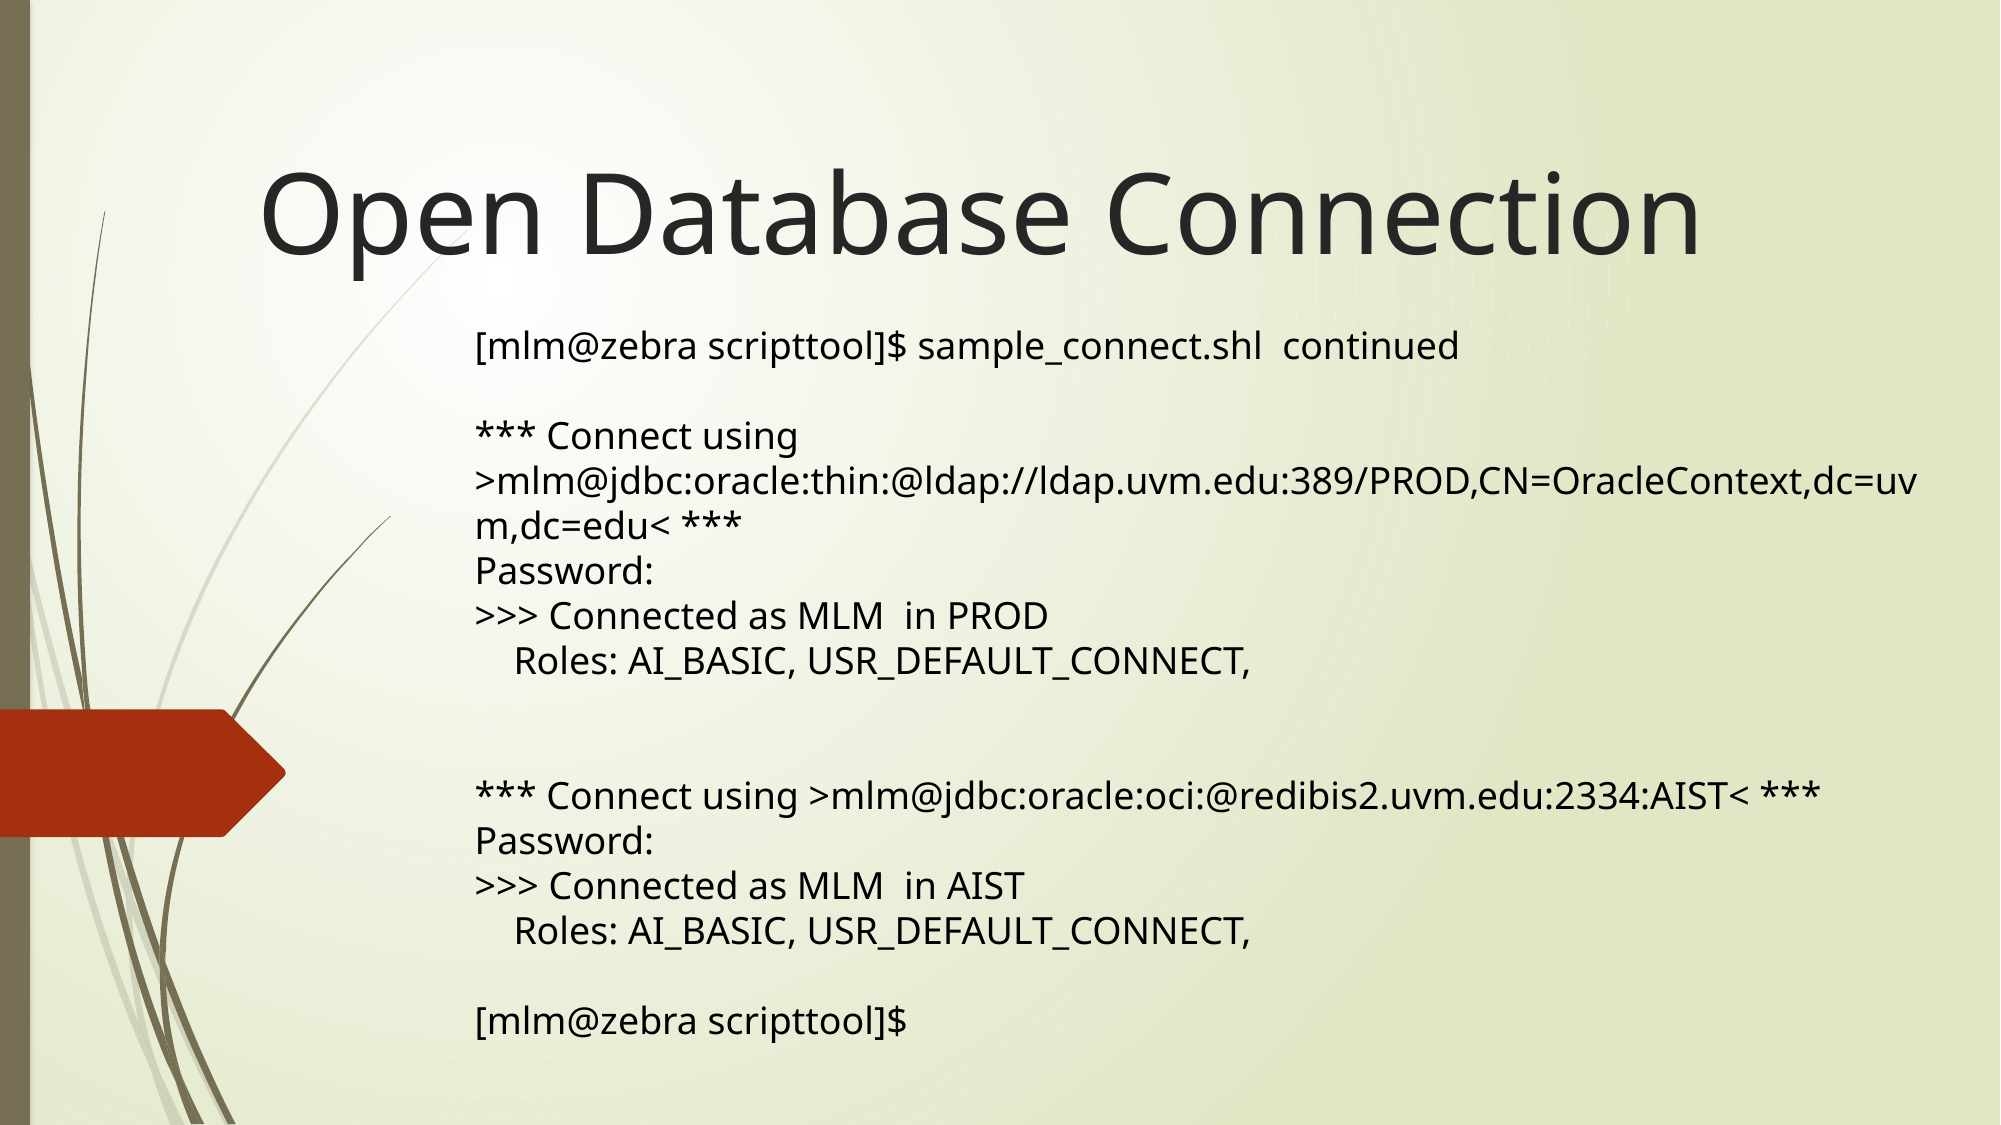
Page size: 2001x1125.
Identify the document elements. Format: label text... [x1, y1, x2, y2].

title Open Database Connection [242, 61, 1964, 285]
text_box [mlm@zebra scripttool]$ sample_connect.shl continued *** Connect using >mlm@jdbc:oracle:thin:@ldap://ldap.uvm.edu:389/PROD,CN=OracleContext,dc=uvm,dc=edu< *** Password: >>> Connected as MLM in PROD Roles: AI_BASIC, USR_DEFAULT_CONNECT, *** Connect using >mlm@jdbc:oracle:oci:@redibis2.uvm.edu:2334:AIST< *** Password: >>> Connected as MLM in AIST Roles: AI_BASIC, USR_DEFAULT_CONNECT, [mlm@zebra scripttool]$ [459, 314, 1943, 1050]
